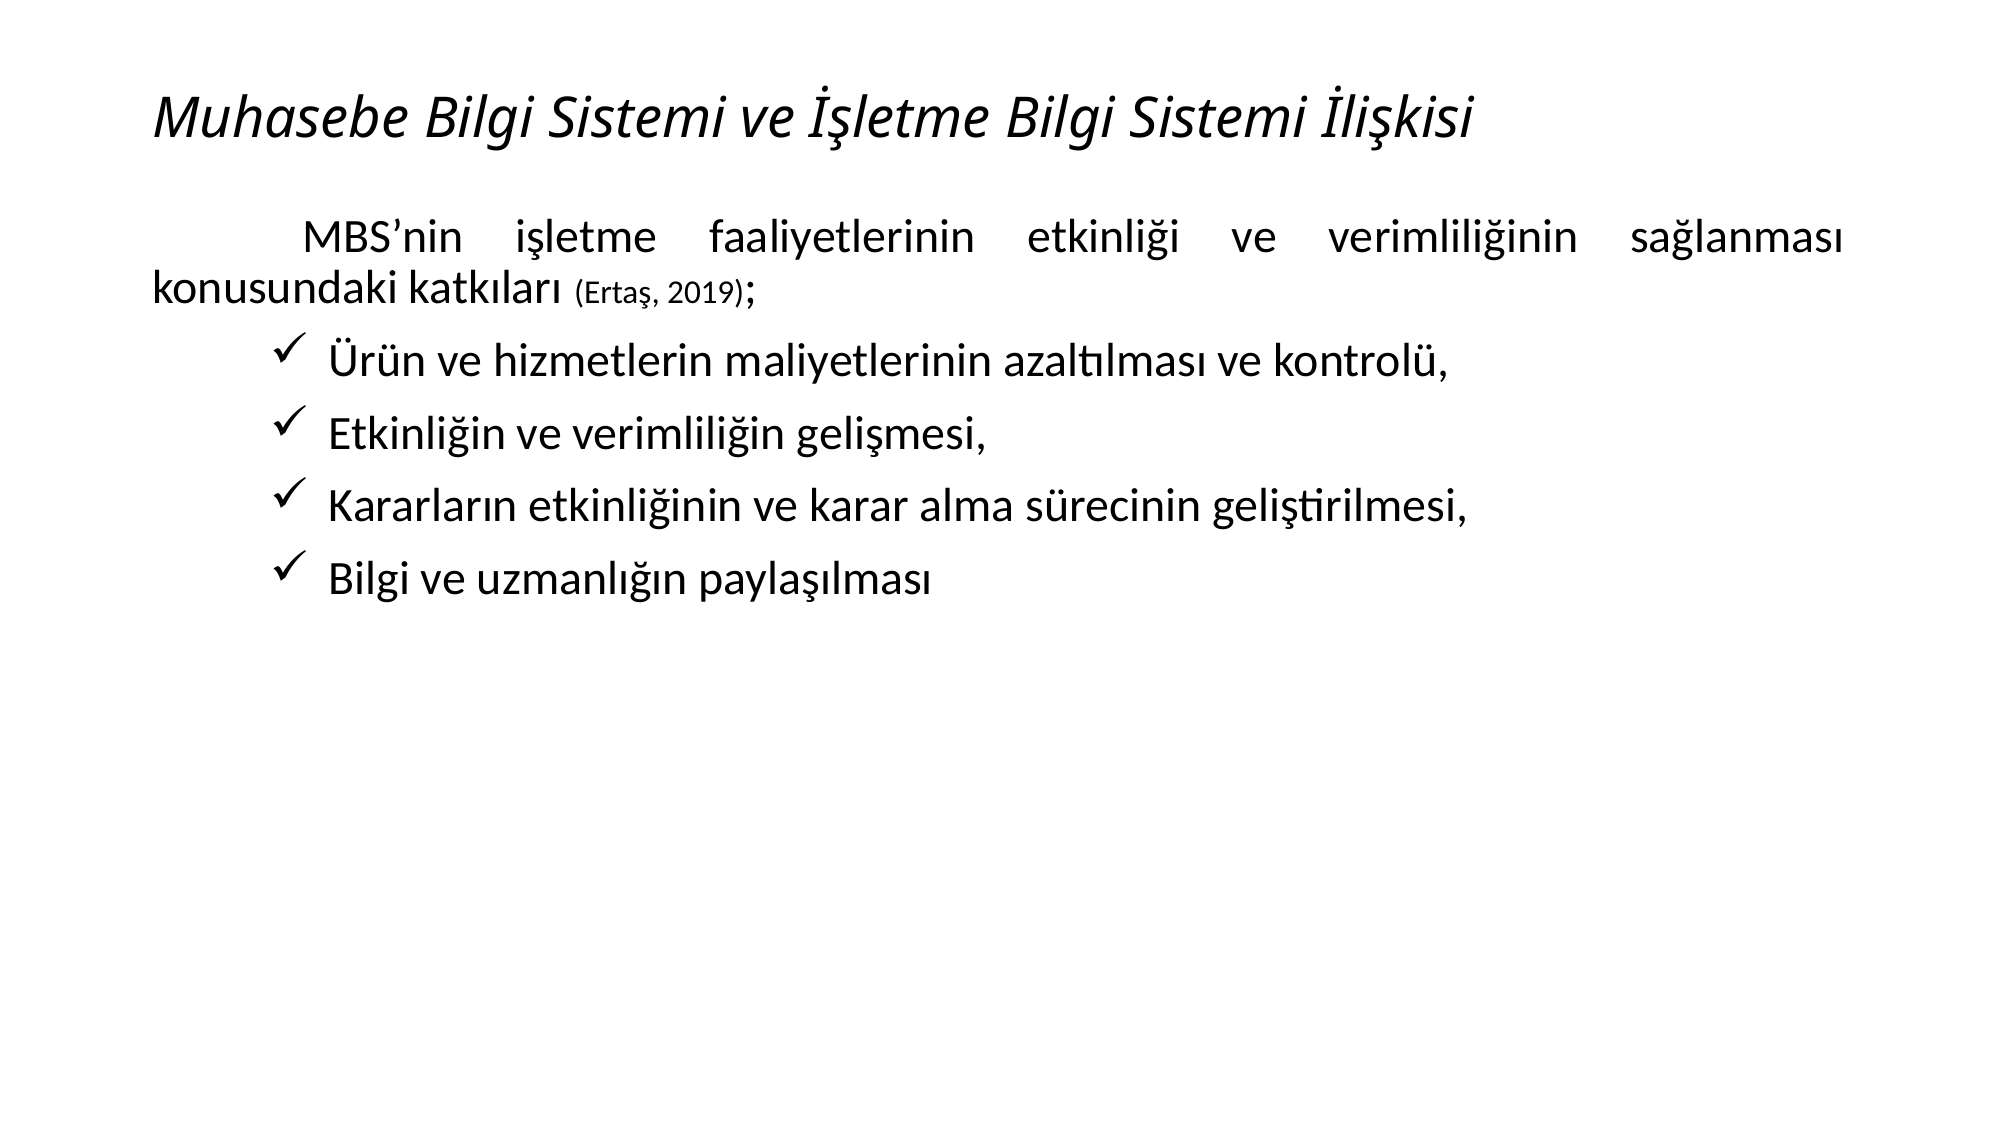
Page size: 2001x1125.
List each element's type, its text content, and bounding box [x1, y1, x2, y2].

title Muhasebe Bilgi Sistemi ve İşletme Bilgi Sistemi İlişkisi [137, 59, 1863, 180]
list MBS’nin işletme faaliyetlerinin etkinliği ve verimliliğinin sağlanması konusundaki katkıları (Ertaş, 2019); Ürün ve hizmetlerin maliyetlerinin azaltılması ve kontrolü, Etkinliğin ve verimliliğin gelişmesi, Kararların etkinliğinin ve karar alma sürecinin geliştirilmesi, Bilgi ve uzmanlığın paylaşılması [137, 203, 1863, 1014]
